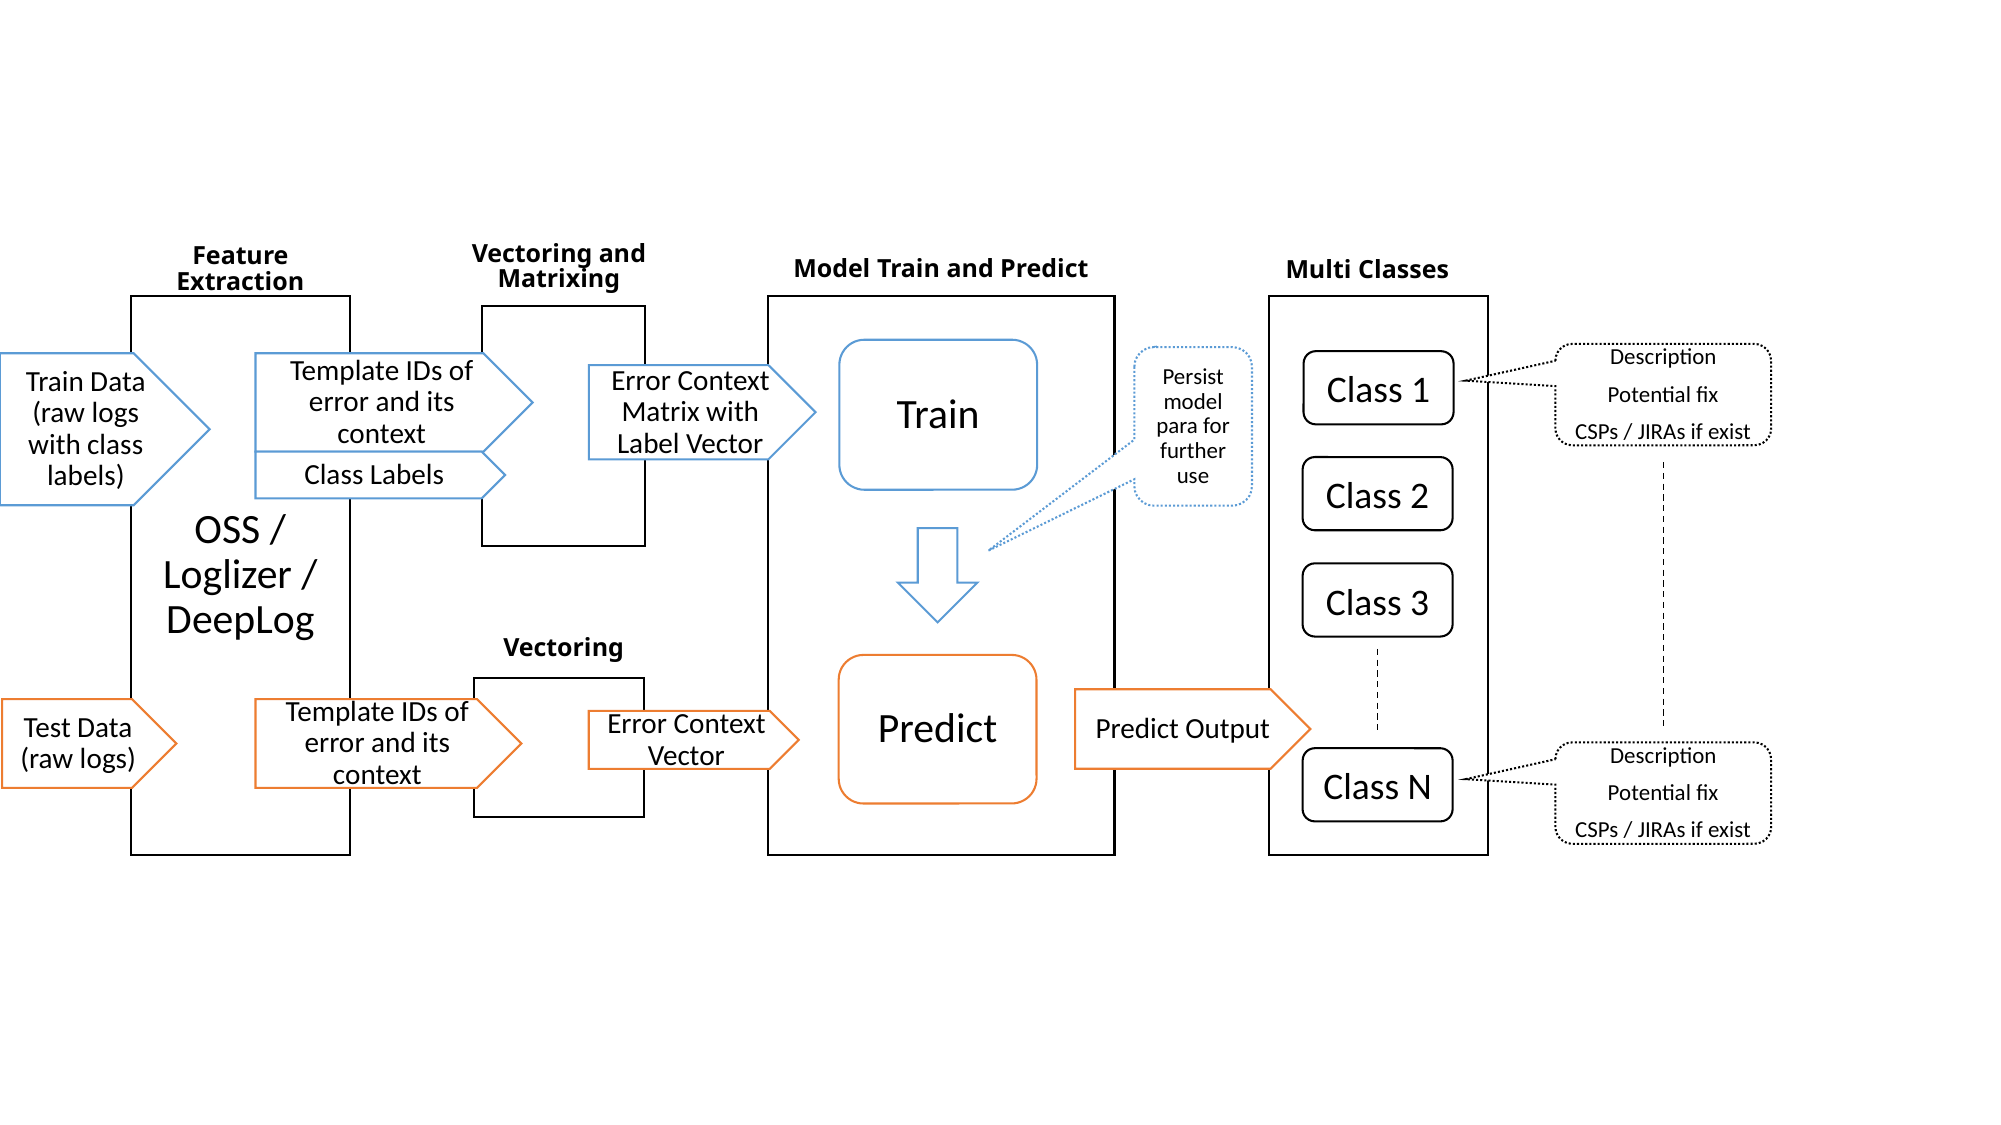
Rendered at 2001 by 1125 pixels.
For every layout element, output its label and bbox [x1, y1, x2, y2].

text_box [0, 254, 1772, 856]
